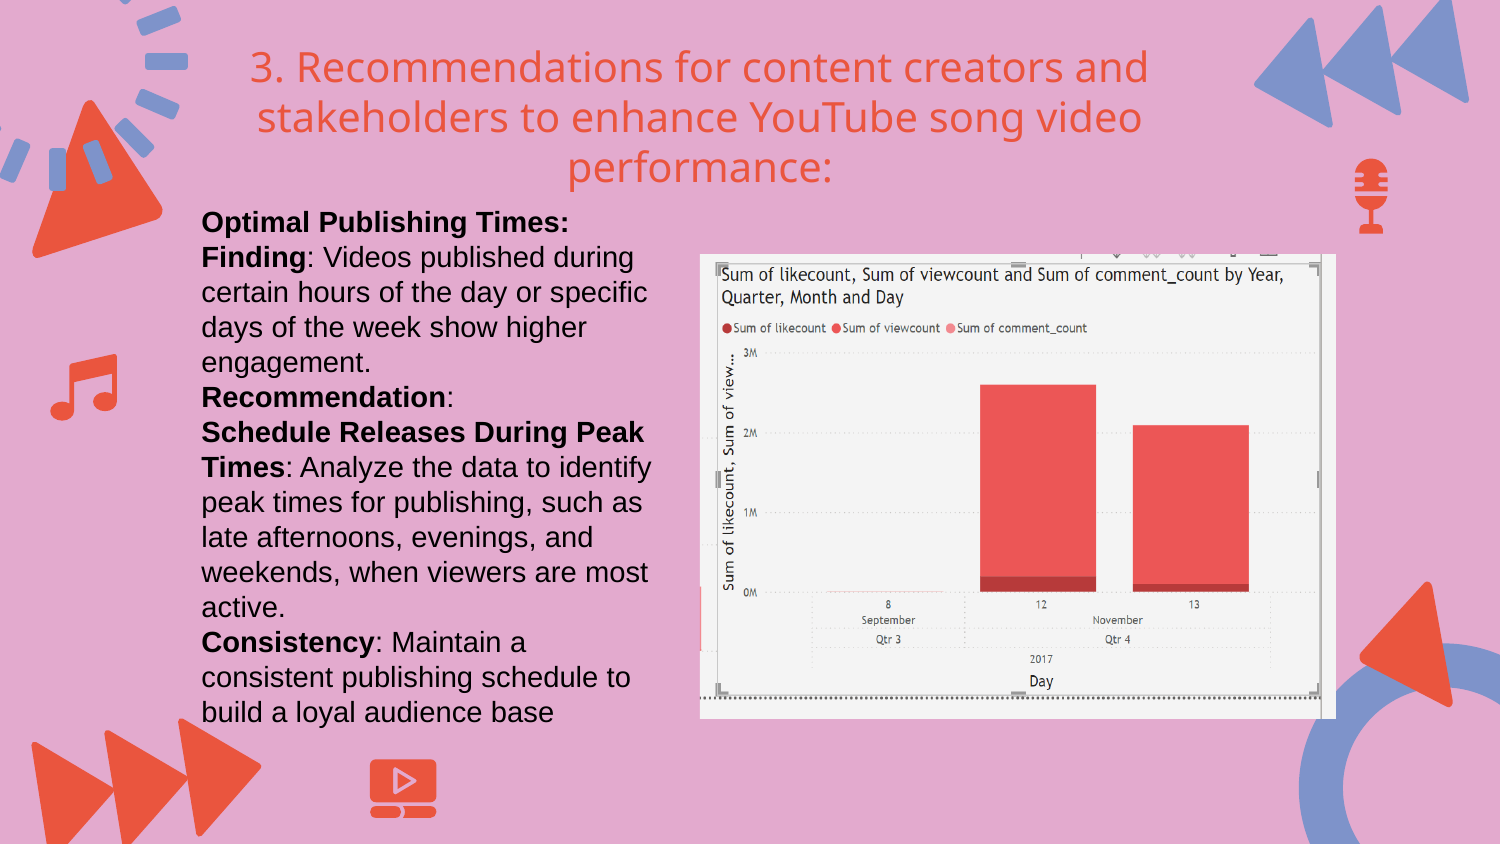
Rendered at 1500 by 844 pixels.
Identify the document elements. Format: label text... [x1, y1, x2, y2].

picture [699, 253, 1337, 719]
text_box Optimal Publishing Times: Finding: Videos published during certain hours of the day or specific days of the week show higher engagement. Recommendation: Schedule Releases During Peak Times: Analyze the data to identify peak times for publishing, such as late afternoons, evenings, and weekends, when viewers are most active. Consistency: Maintain a consistent publishing schedule to build a loyal audience base [186, 196, 671, 771]
title 3. Recommendations for content creators and stakeholders to enhance YouTube song video performance: [154, 25, 1246, 120]
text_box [1354, 158, 1388, 234]
text_box [50, 354, 117, 421]
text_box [367, 759, 437, 819]
